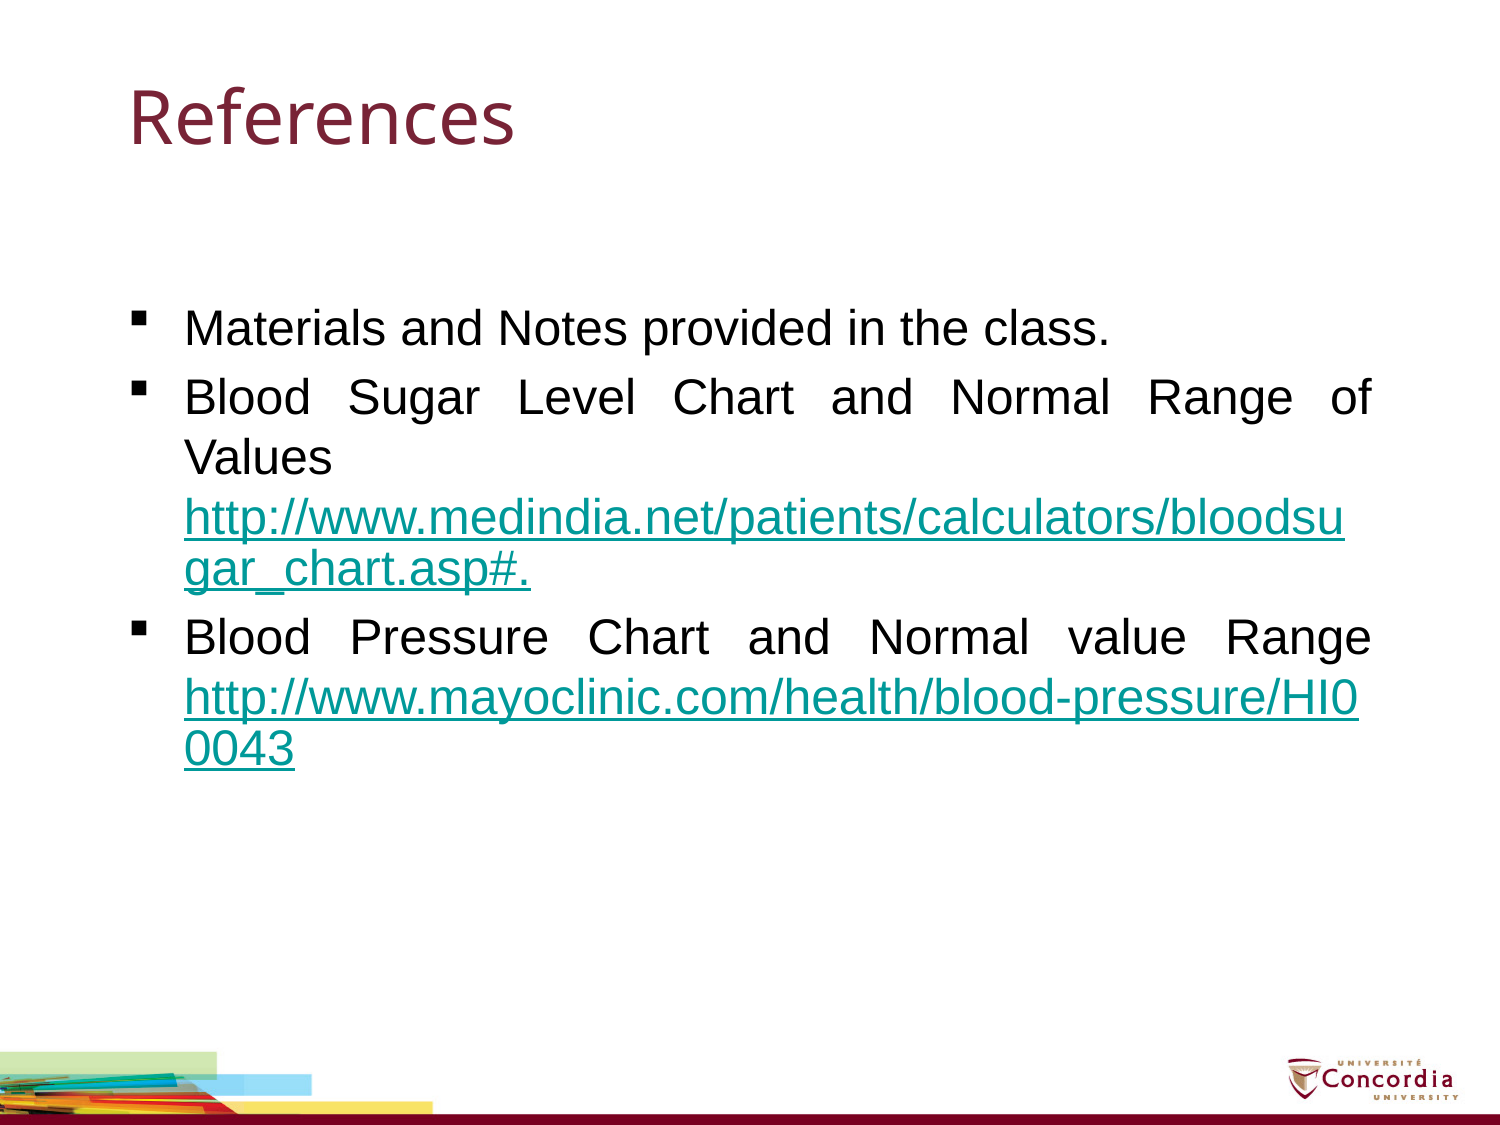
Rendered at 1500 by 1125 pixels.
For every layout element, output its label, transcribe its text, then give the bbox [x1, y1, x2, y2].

list Materials and Notes provided in the class. Blood Sugar Level Chart and Normal Range of Values http://www.medindia.net/patients/calculators/bloodsugar_chart.asp#. Blood Pressure Chart and Normal value Range http://www.mayoclinic.com/health/blood-pressure/HI00043 [112, 287, 1388, 963]
title References [112, 62, 1388, 250]
picture [0, 0, 1500, 1125]
